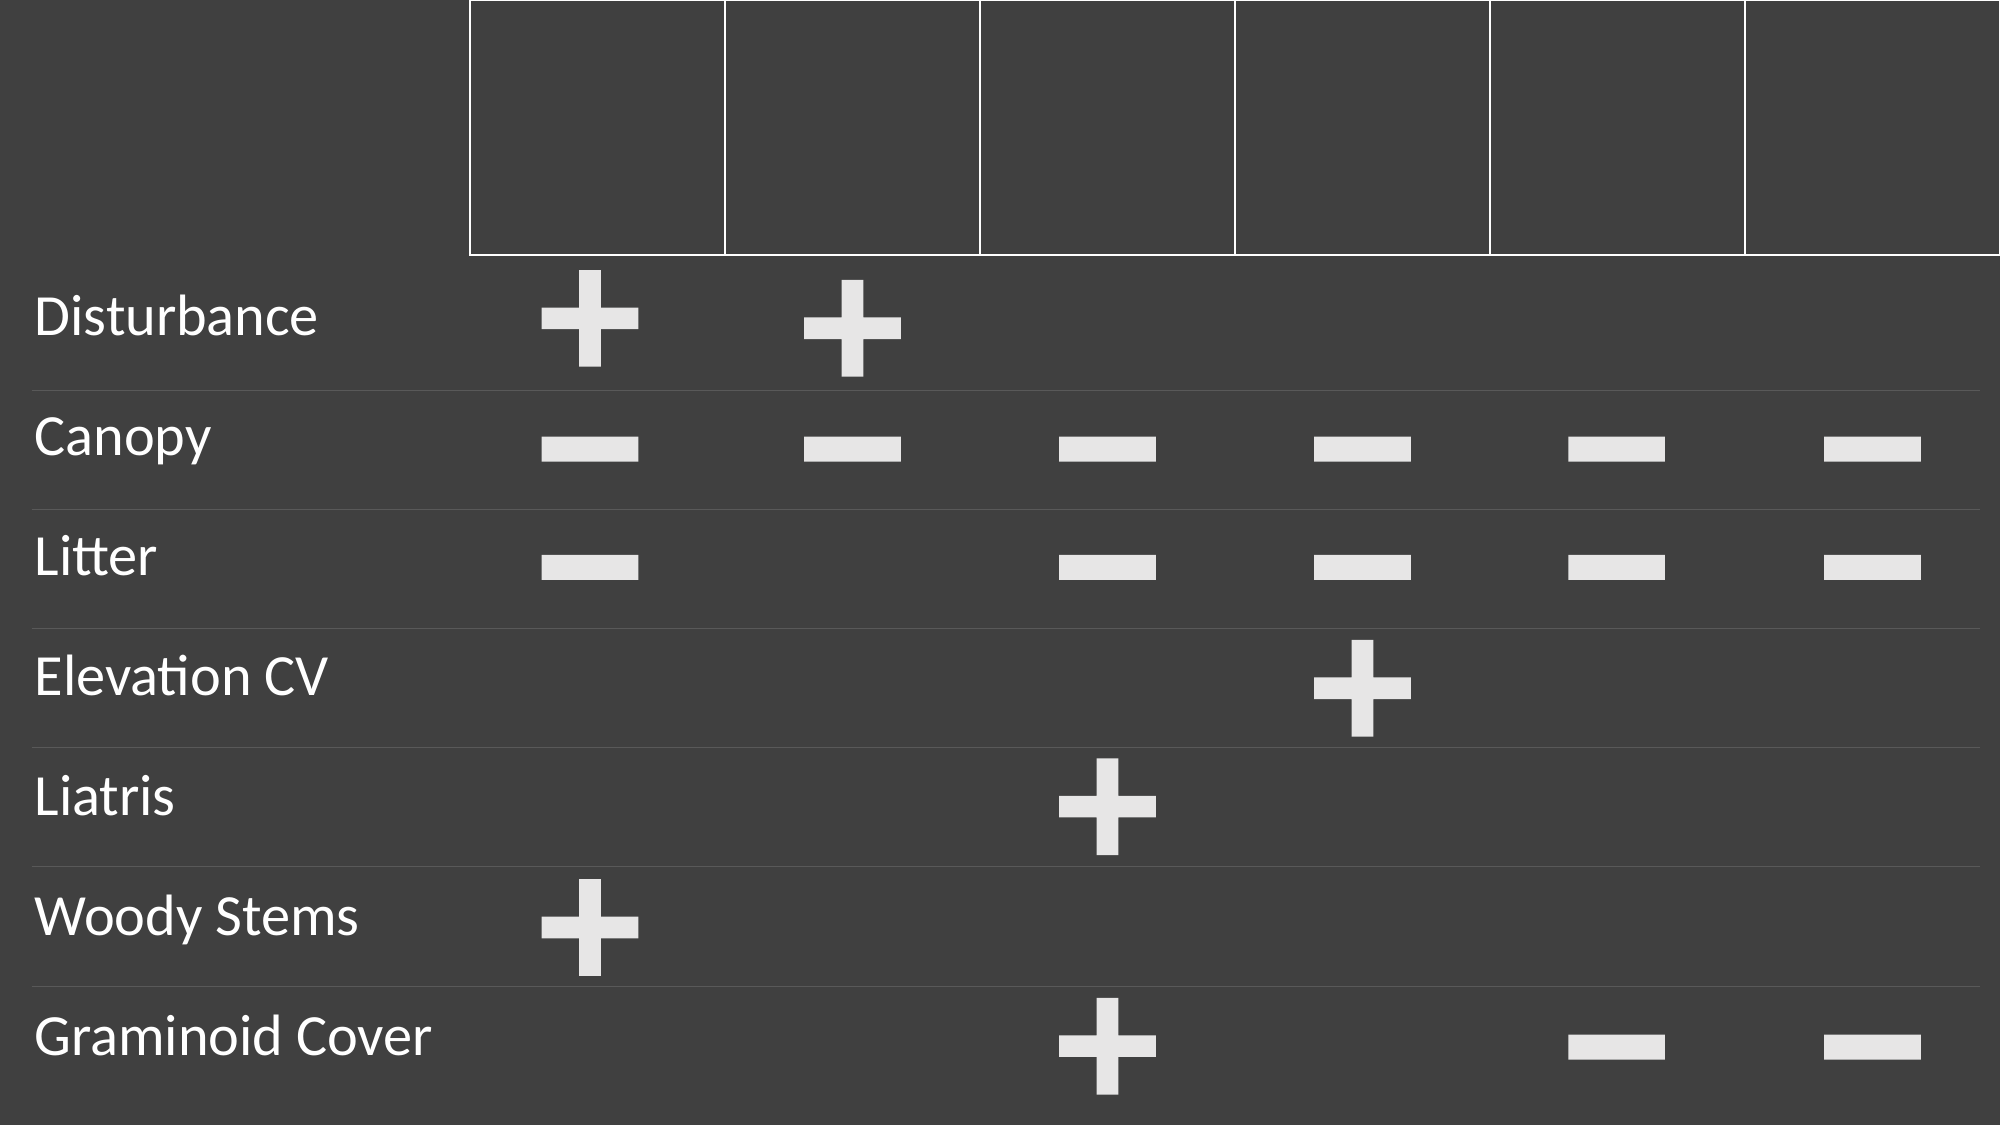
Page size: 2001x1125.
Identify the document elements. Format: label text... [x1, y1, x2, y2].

text_box [1058, 554, 1157, 581]
text_box [726, 0, 981, 256]
text_box [1058, 757, 1157, 856]
text_box Disturbance Canopy Litter Elevation CV Liatris Woody Stems Graminoid Cover [20, 270, 495, 1075]
text_box [981, 0, 1236, 256]
text_box [541, 554, 639, 581]
text_box [1567, 1034, 1666, 1061]
text_box [1823, 554, 1922, 581]
text_box [1567, 554, 1666, 581]
text_box [541, 269, 639, 368]
text_box [1746, 0, 2000, 256]
text_box [1823, 1034, 1922, 1061]
text_box [1058, 997, 1157, 1096]
text_box [541, 436, 639, 463]
text_box [1491, 0, 1746, 256]
text_box [1313, 554, 1412, 581]
text_box [469, 0, 726, 256]
text_box [1058, 436, 1157, 463]
text_box [1823, 436, 1922, 463]
text_box [803, 279, 902, 378]
text_box [1313, 436, 1412, 463]
text_box [1567, 436, 1666, 463]
text_box [803, 436, 902, 463]
text_box [1236, 0, 1491, 256]
text_box [541, 878, 639, 977]
text_box [1313, 639, 1412, 738]
